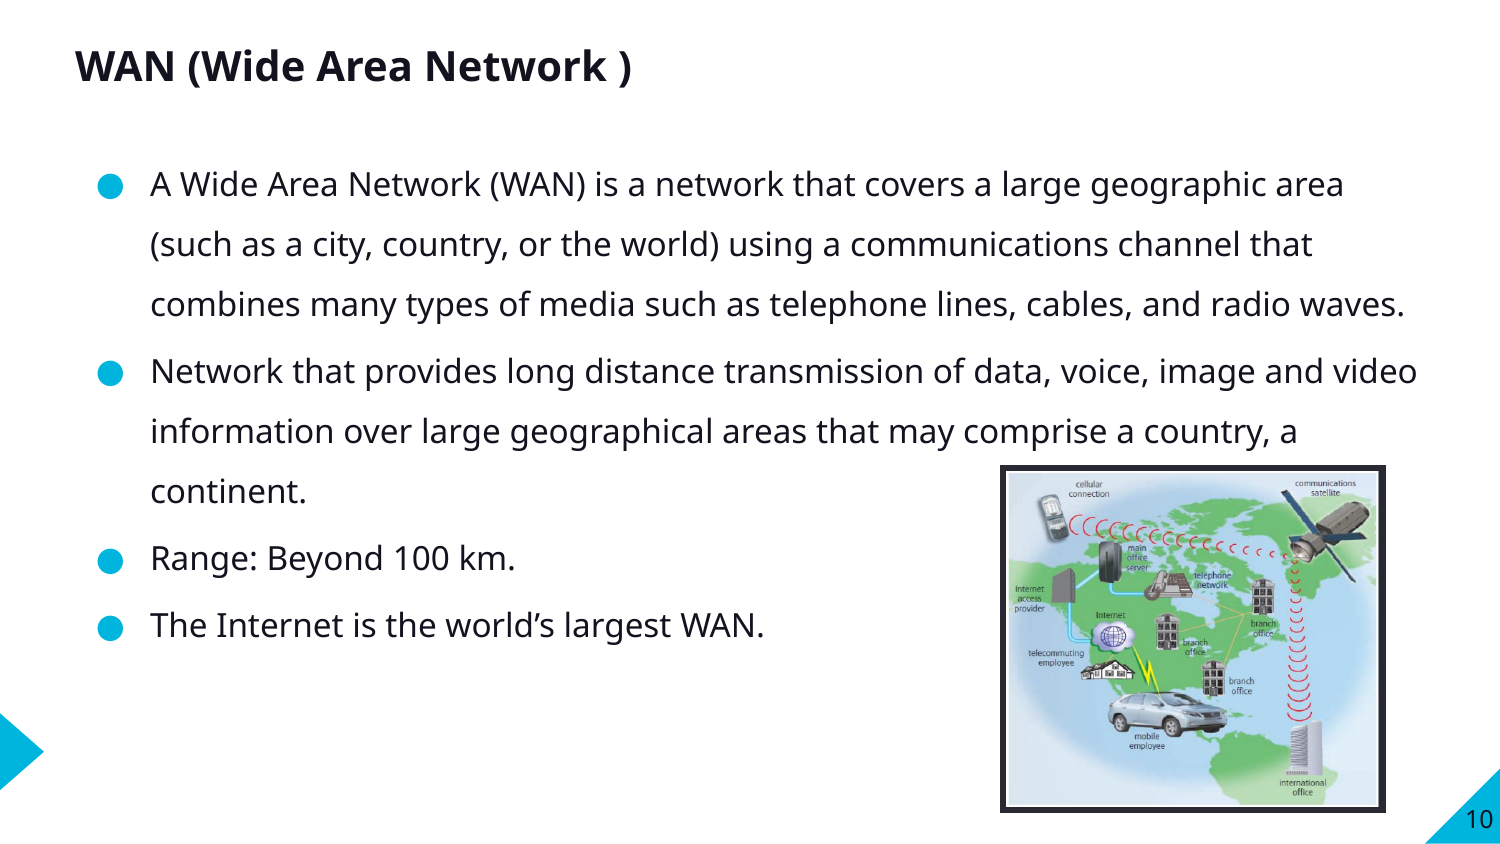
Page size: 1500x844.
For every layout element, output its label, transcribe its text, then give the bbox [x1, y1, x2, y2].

list WAN (Wide Area Network ) [75, 35, 1425, 121]
list A Wide Area Network (WAN) is a network that covers a large geographic area (such as a city, country, or the world) using a communications channel that combines many types of media such as telephone lines, cables, and radio waves. Network that provides long distance transmission of data, voice, image and video information over large geographical areas that may comprise a country, a continent. Range: Beyond 100 km. The Internet is the world’s largest WAN. [75, 142, 1425, 639]
picture [1000, 464, 1386, 813]
slide_number 10 [1418, 760, 1494, 838]
